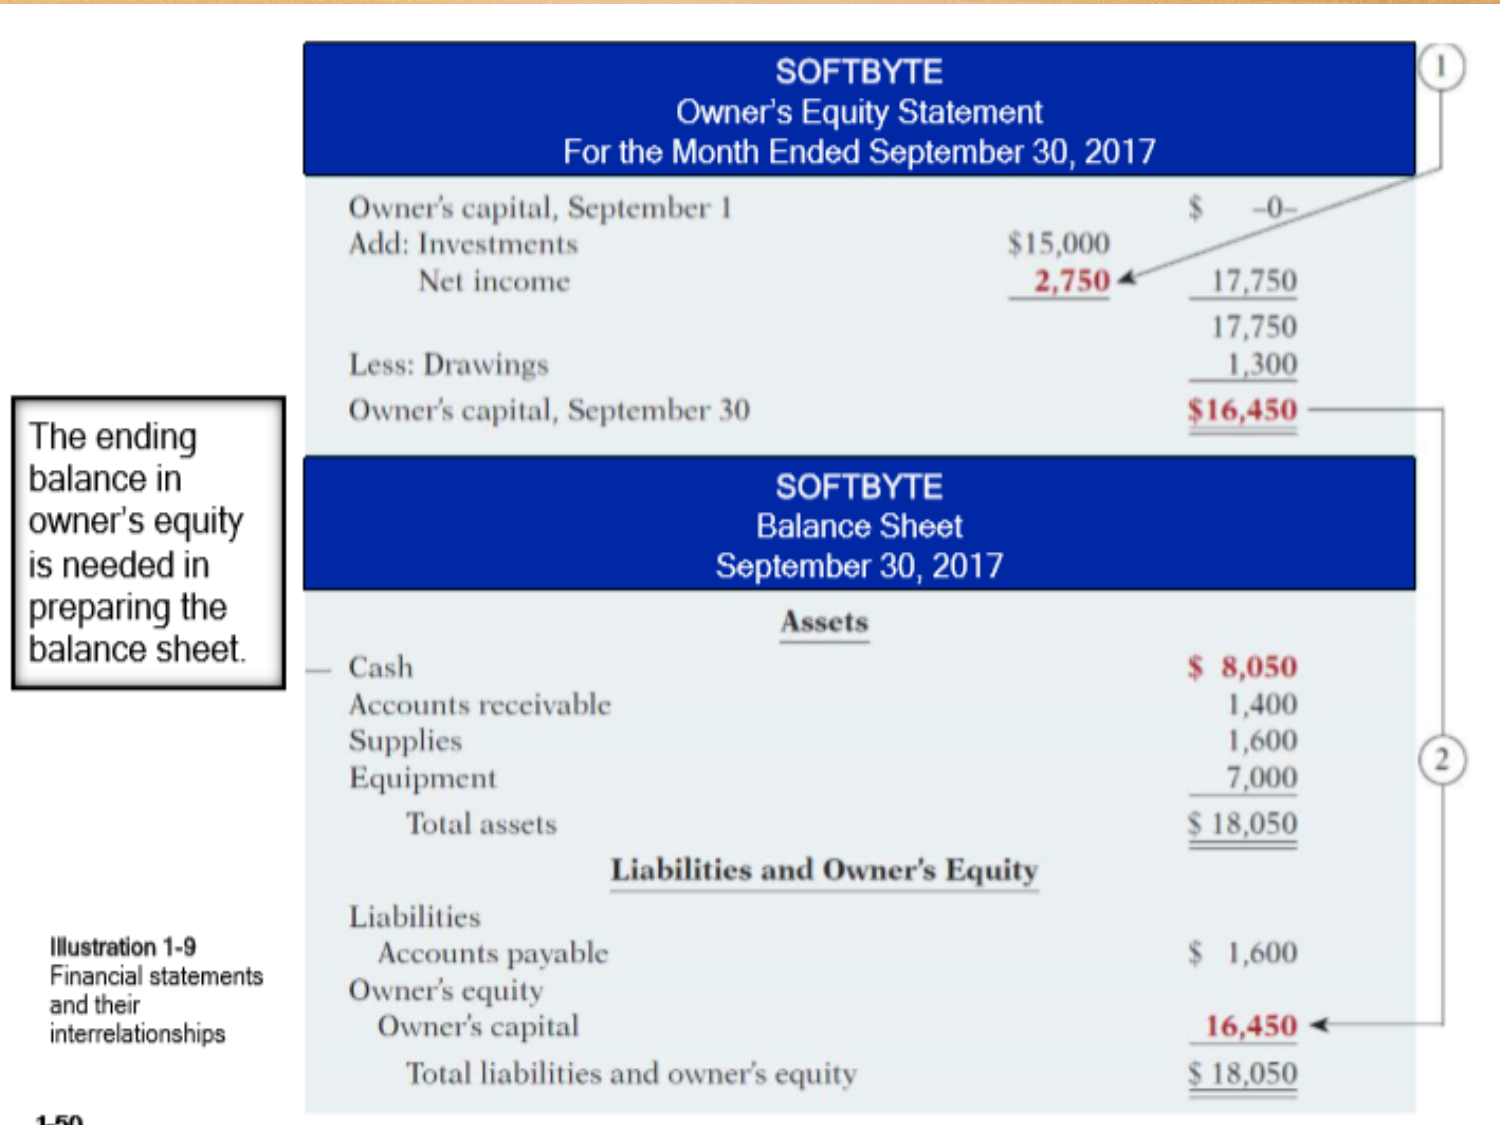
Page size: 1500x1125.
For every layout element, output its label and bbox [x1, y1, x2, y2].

list [0, 4, 1500, 1125]
picture [0, 0, 1500, 4]
